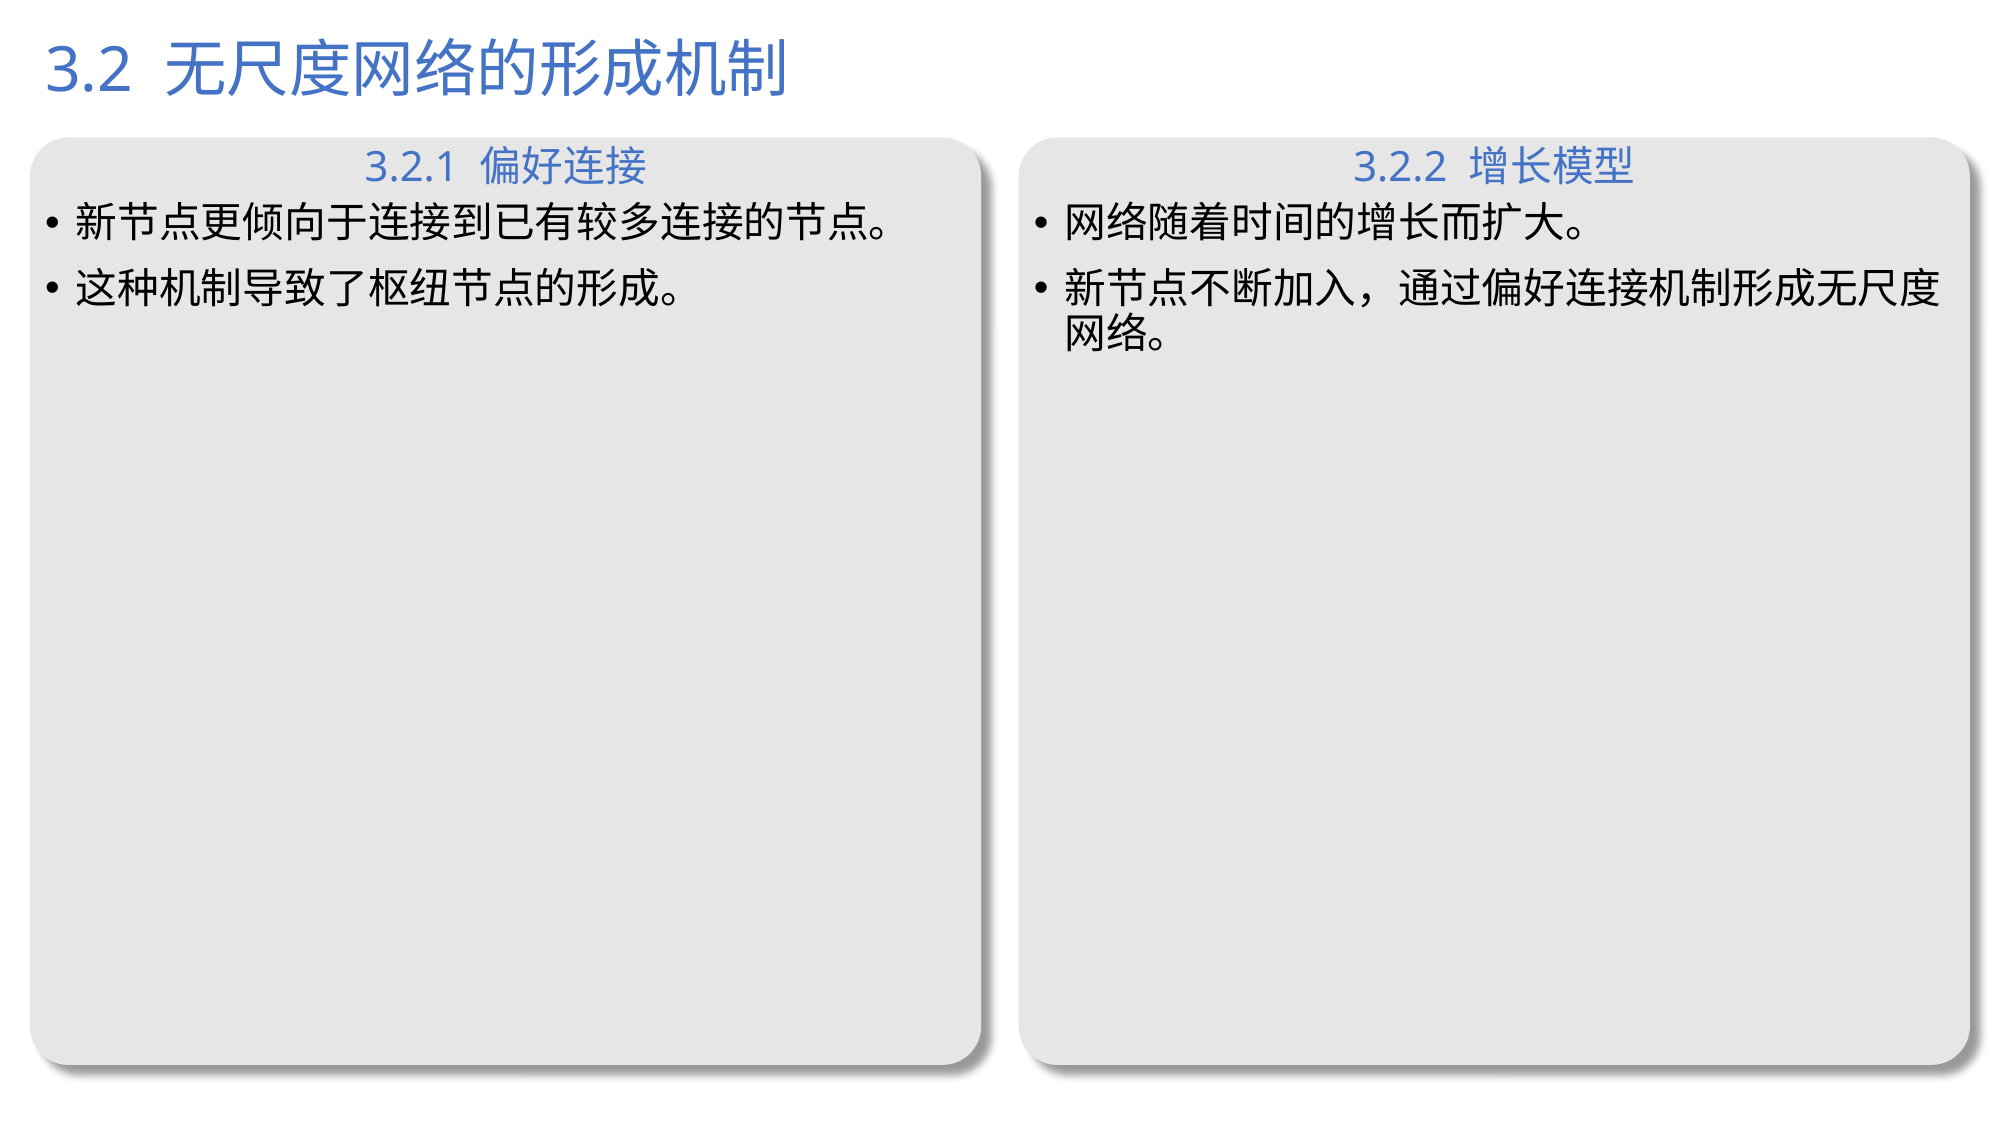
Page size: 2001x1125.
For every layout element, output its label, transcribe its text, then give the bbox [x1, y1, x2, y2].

title 3.2 无尺度网络的形成机制 [30, 29, 1970, 93]
title 3.2.1 偏好连接 [30, 137, 982, 195]
title 3.2.2 增长模型 [1018, 137, 1970, 194]
list 网络随着时间的增长而扩大。 新节点不断加入，通过偏好连接机制形成无尺度网络。 [1018, 194, 1970, 1065]
list 新节点更倾向于连接到已有较多连接的节点。 这种机制导致了枢纽节点的形成。 [30, 195, 982, 1065]
